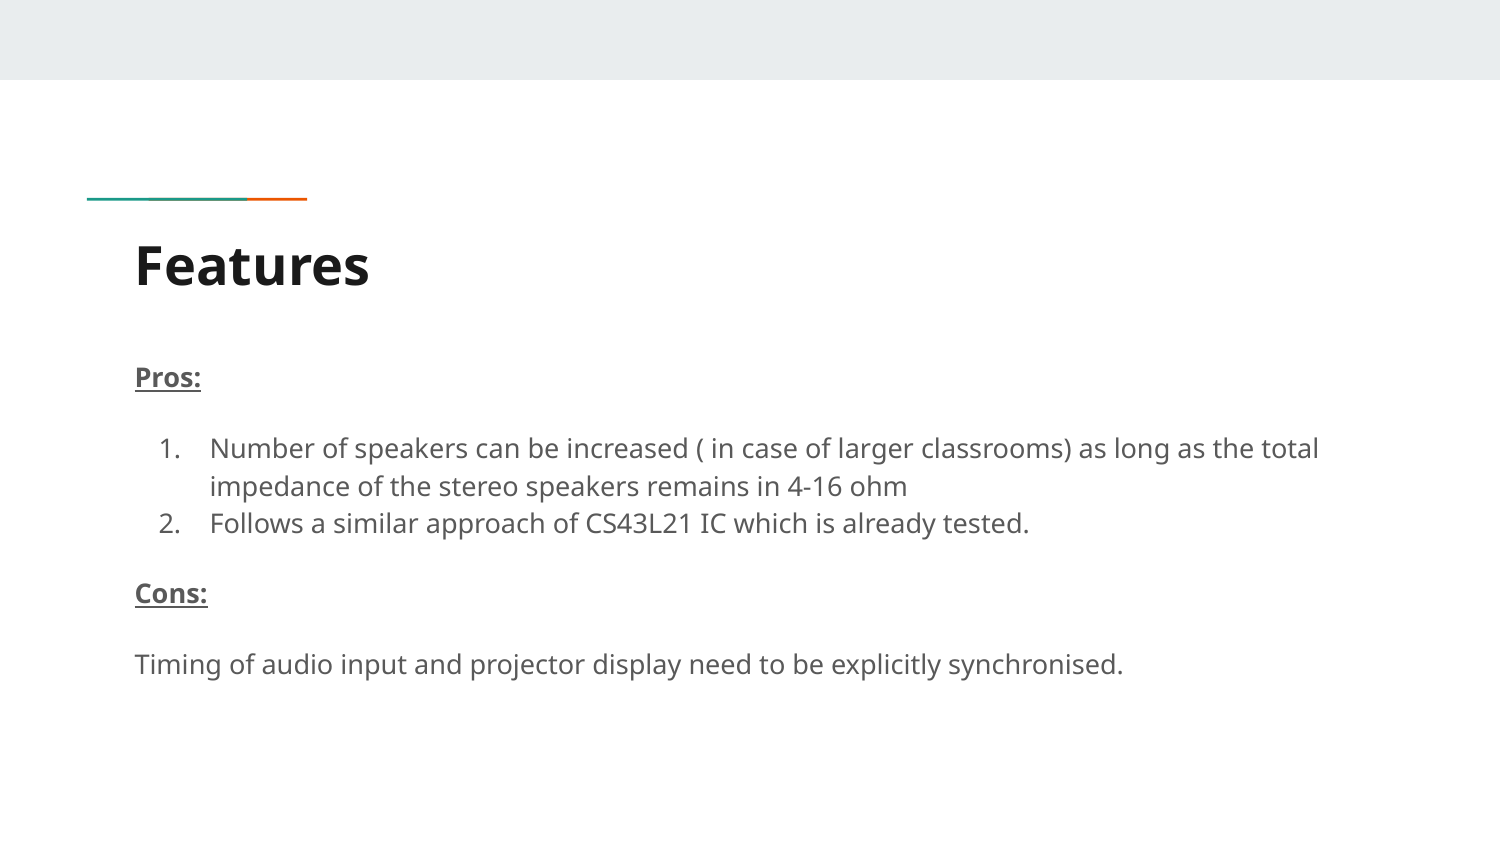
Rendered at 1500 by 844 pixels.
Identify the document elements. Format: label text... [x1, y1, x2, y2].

list Pros: Number of speakers can be increased ( in case of larger classrooms) as long as the total impedance of the stereo speakers remains in 4-16 ohm Follows a similar approach of CS43L21 IC which is already tested. Cons: Timing of audio input and projector display need to be explicitly synchronised. [119, 341, 1381, 712]
title Features [119, 216, 1381, 305]
